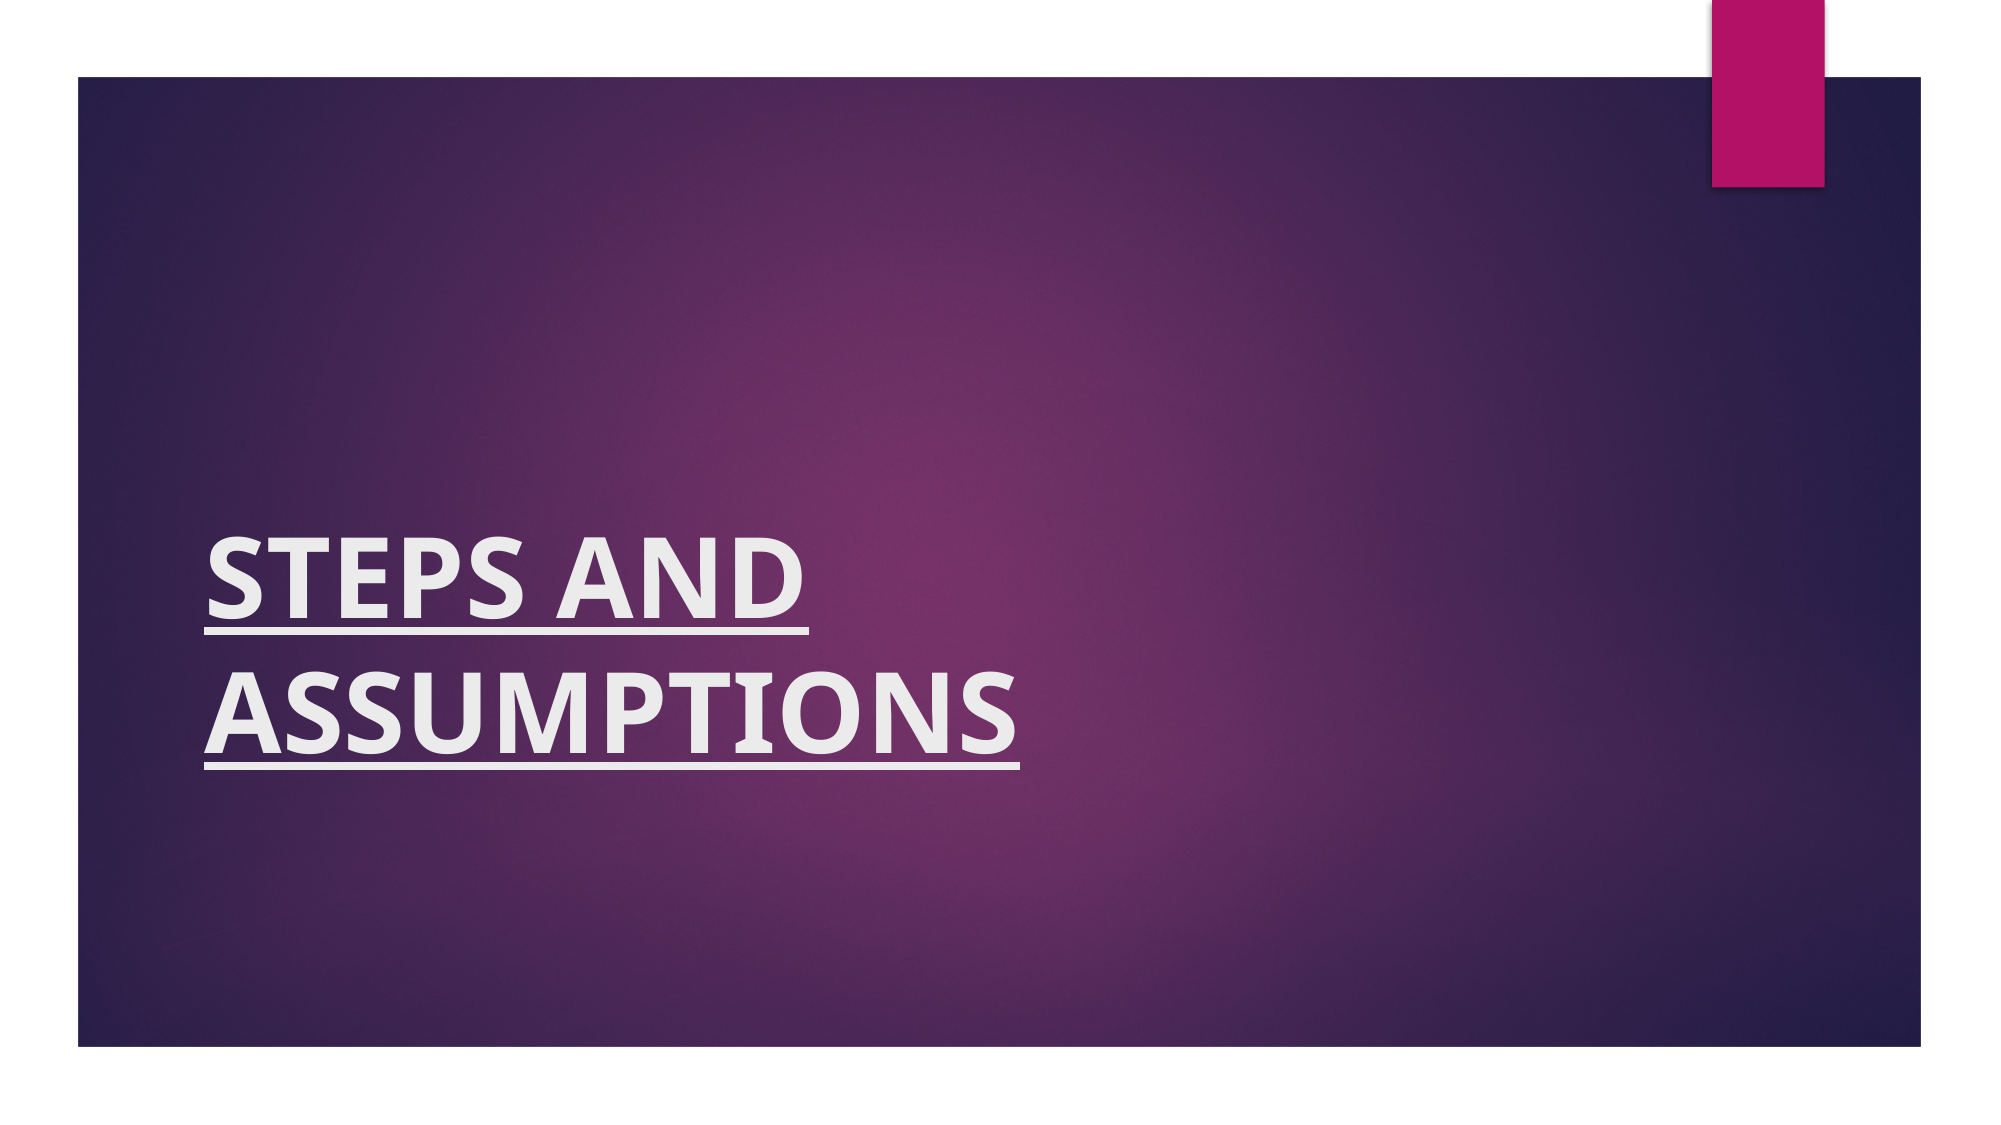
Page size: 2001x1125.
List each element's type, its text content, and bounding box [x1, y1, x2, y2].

title STEPS AND ASSUMPTIONS [189, 344, 1638, 784]
